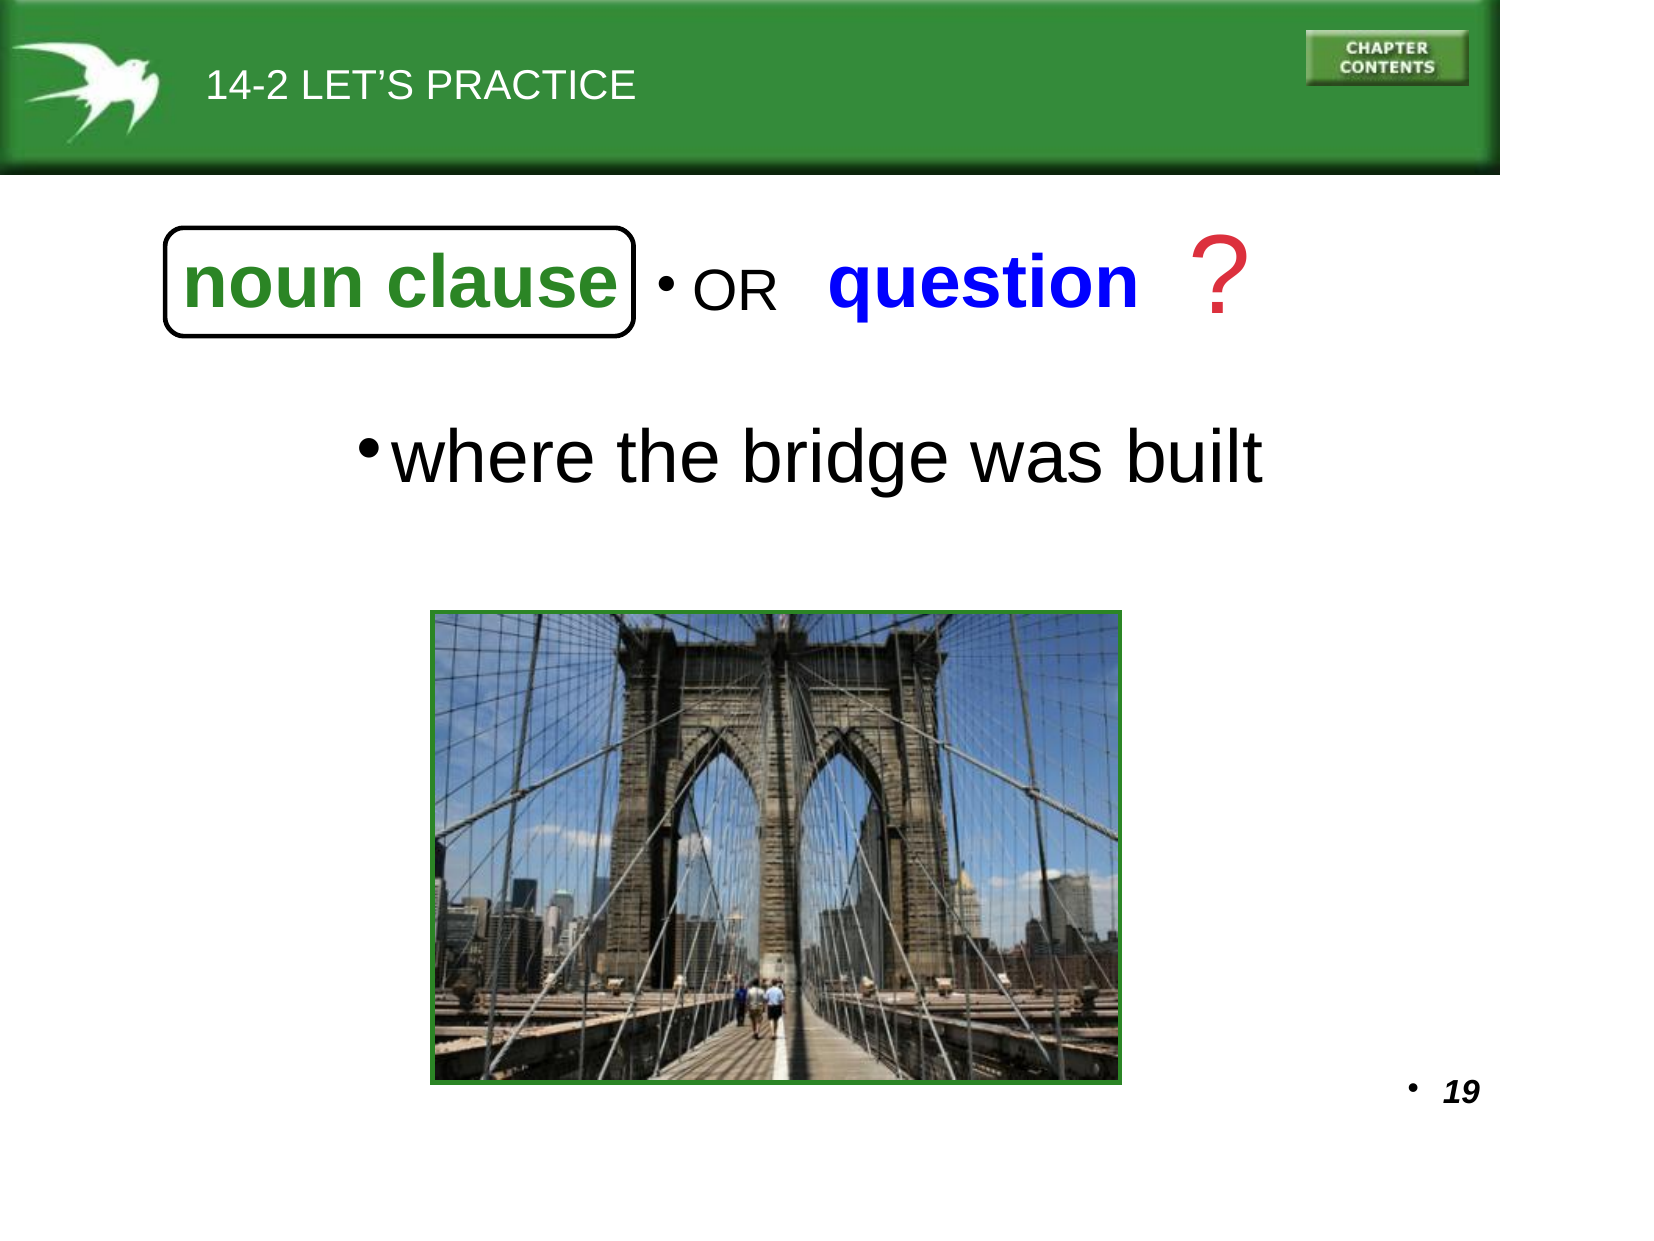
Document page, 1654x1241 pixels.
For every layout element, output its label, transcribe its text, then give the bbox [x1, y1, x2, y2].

text_box where the bridge was built [341, 399, 1279, 506]
text_box ? [1173, 193, 1266, 345]
text_box OR [641, 244, 795, 331]
picture [434, 614, 1118, 1081]
picture [0, 0, 1500, 175]
text_box 14-2 LET’S PRACTICE [190, 50, 1363, 116]
text_box [165, 227, 634, 337]
text_box noun clause [168, 224, 635, 331]
text_box question [813, 224, 1156, 331]
